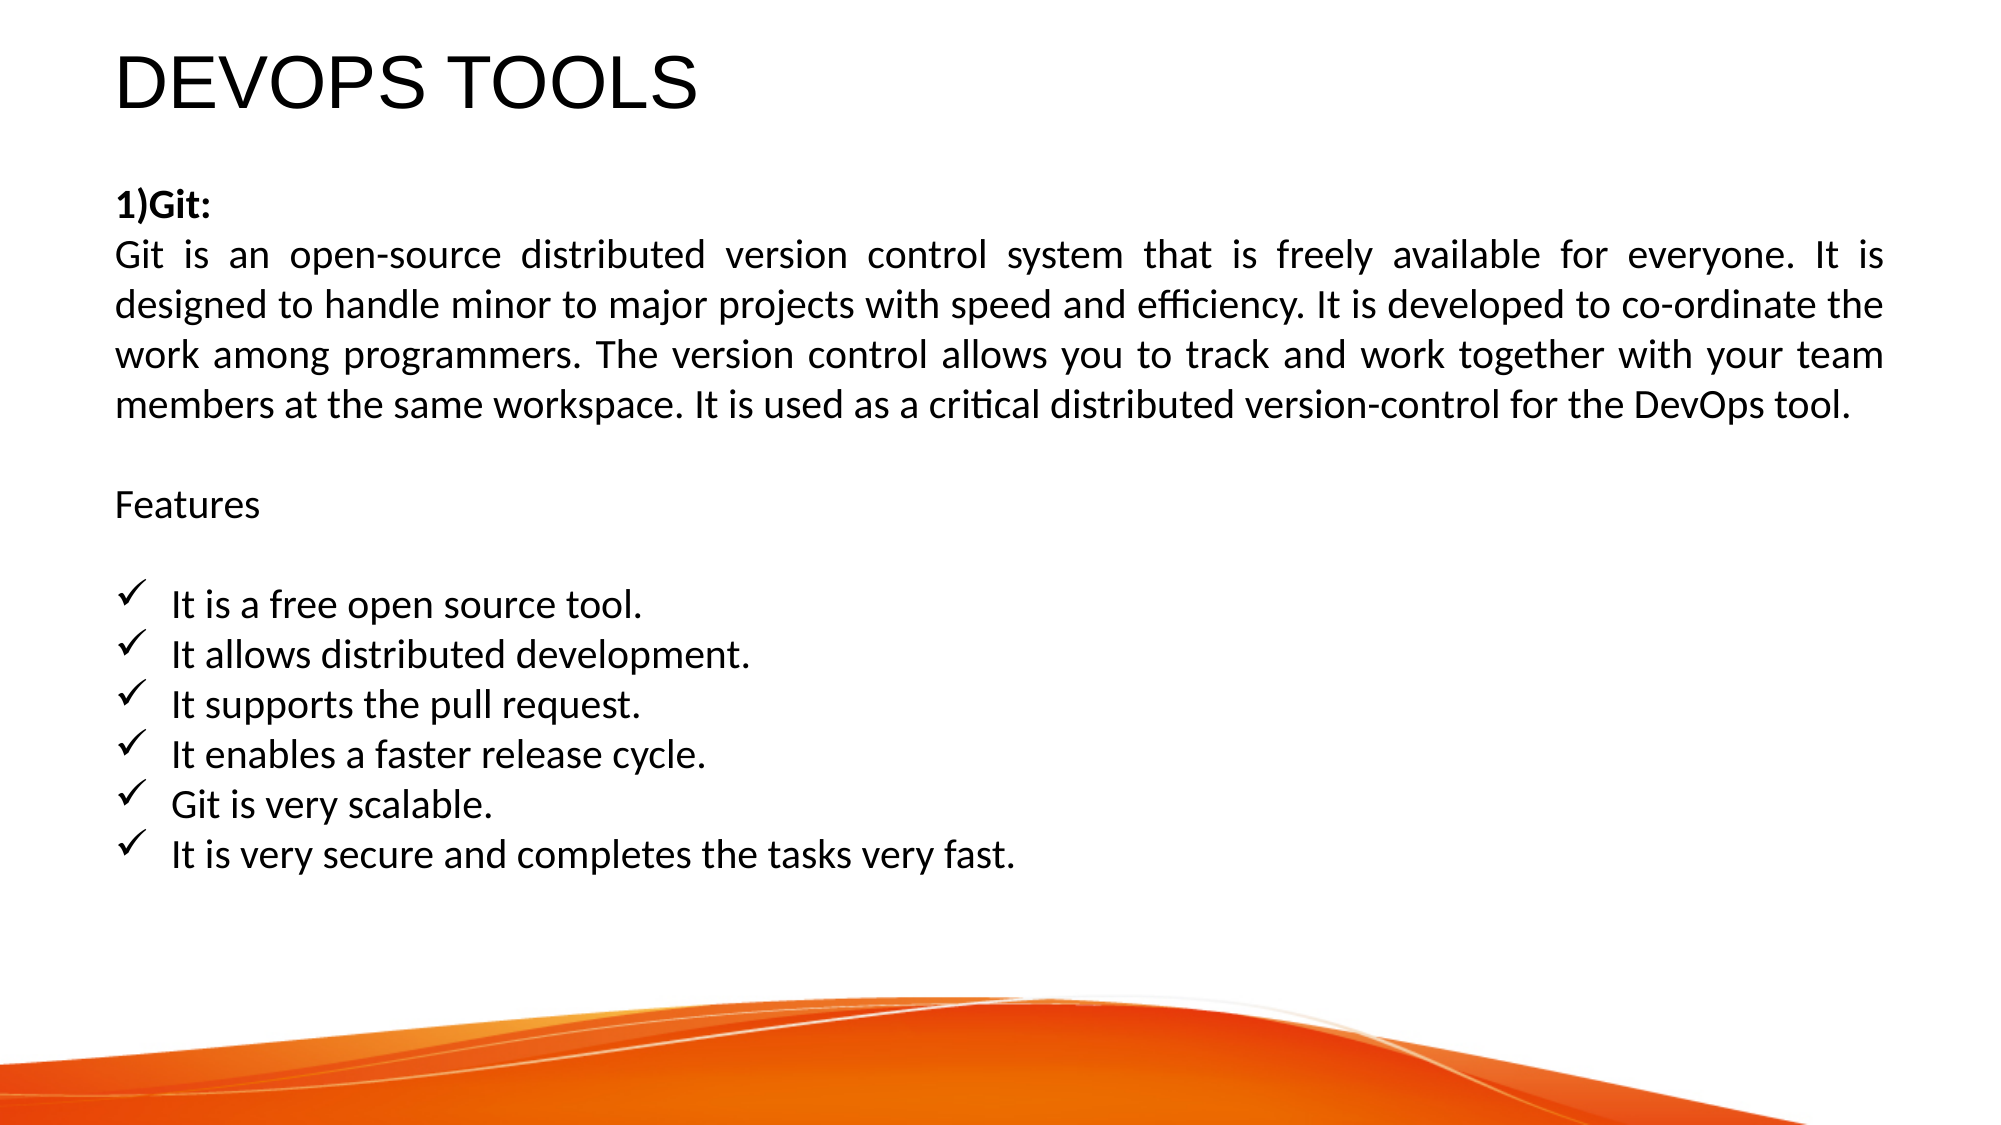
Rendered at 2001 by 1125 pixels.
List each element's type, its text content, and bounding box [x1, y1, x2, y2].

title DEVOPS TOOLS [99, 30, 1901, 127]
text_box 1)Git: Git is an open-source distributed version control system that is freely available for everyone. It is designed to handle minor to major projects with speed and efficiency. It is developed to co-ordinate the work among programmers. The version control allows you to track and work together with your team members at the same workspace. It is used as a critical distributed version-control for the DevOps tool. Features It is a free open source tool. It allows distributed development. It supports the pull request. It enables a faster release cycle. Git is very scalable. It is very secure and completes the tasks very fast. [100, 169, 1900, 984]
picture [0, 0, 2000, 1125]
